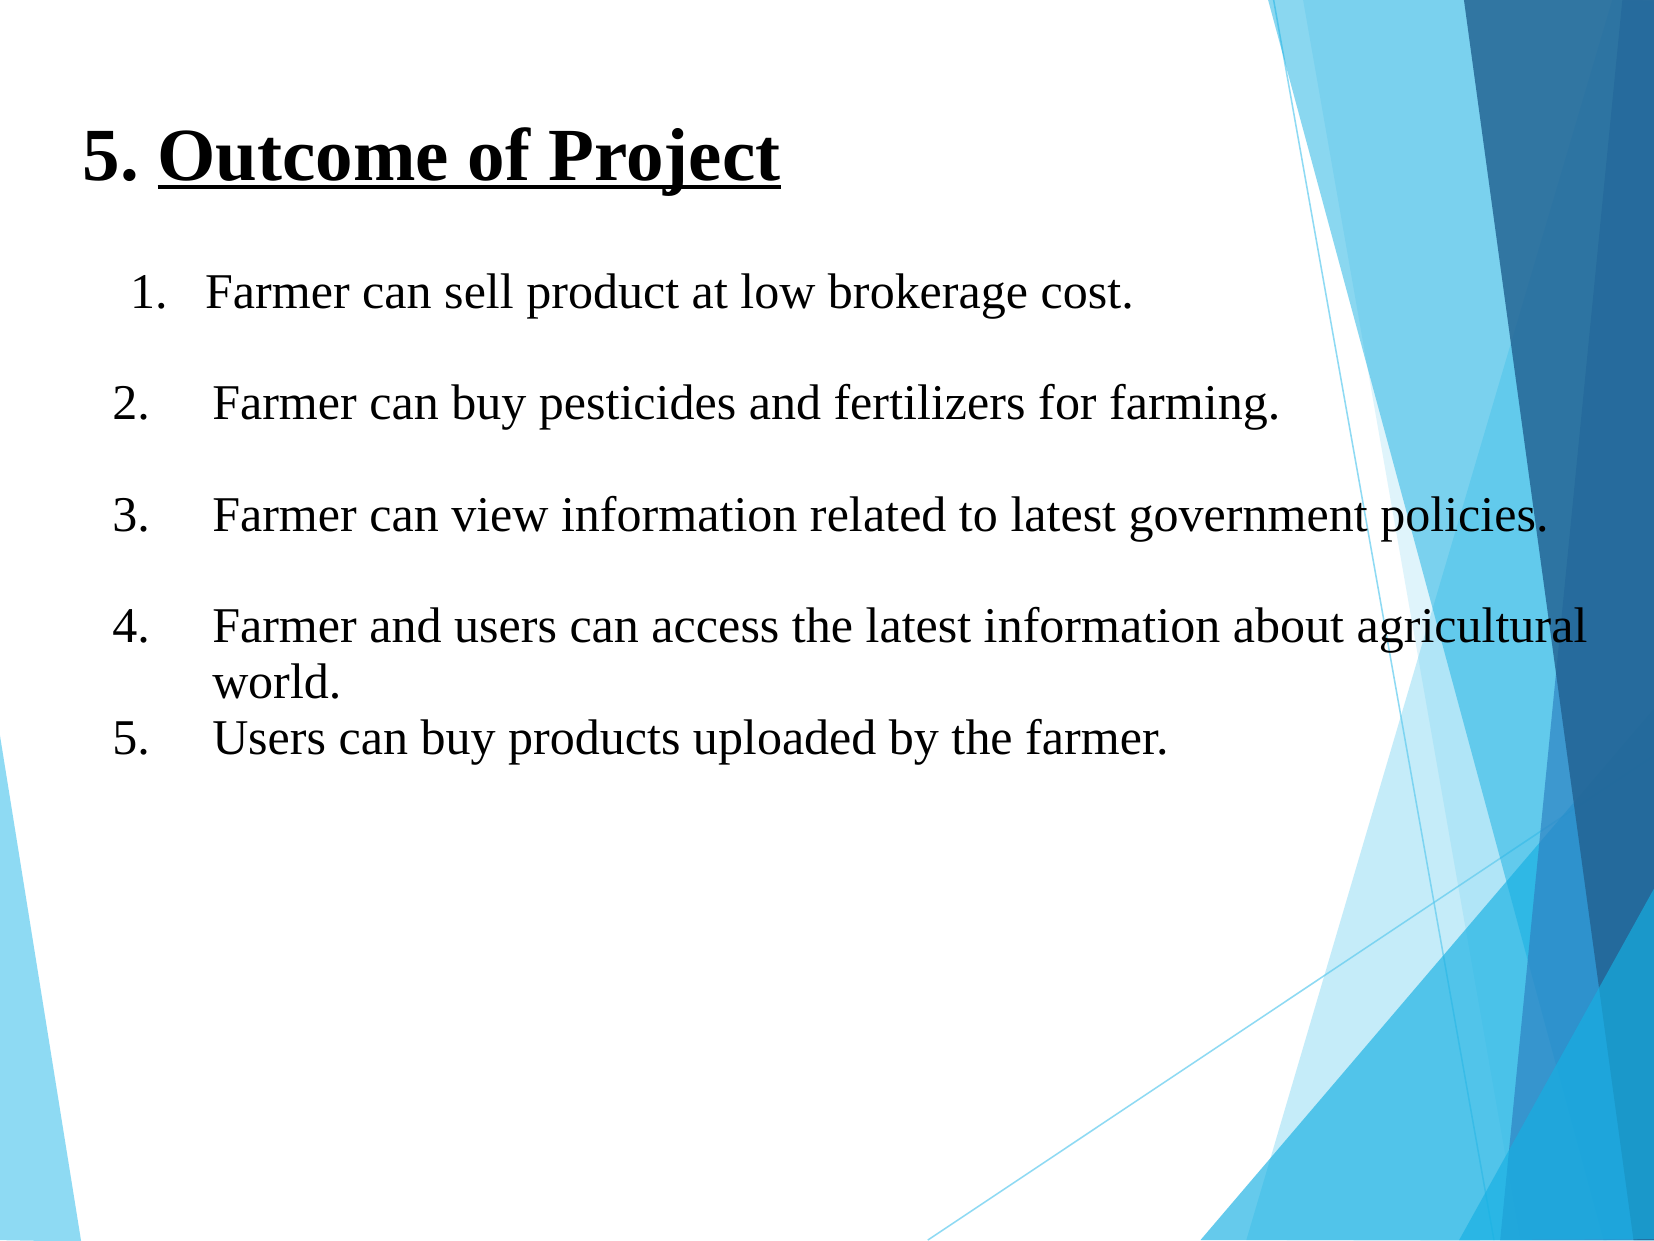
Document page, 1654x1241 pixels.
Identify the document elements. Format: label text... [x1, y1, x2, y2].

text_box 5. Outcome of Project [82, 49, 1571, 257]
text_box Farmer can sell product at low brokerage cost. 2. Farmer can buy pesticides and fertilizers for farming. 3. Farmer can view information related to latest government policies. 4. Farmer and users can access the latest information about agricultural world. 5. Users can buy products uploaded by the farmer. [112, 260, 1601, 1079]
